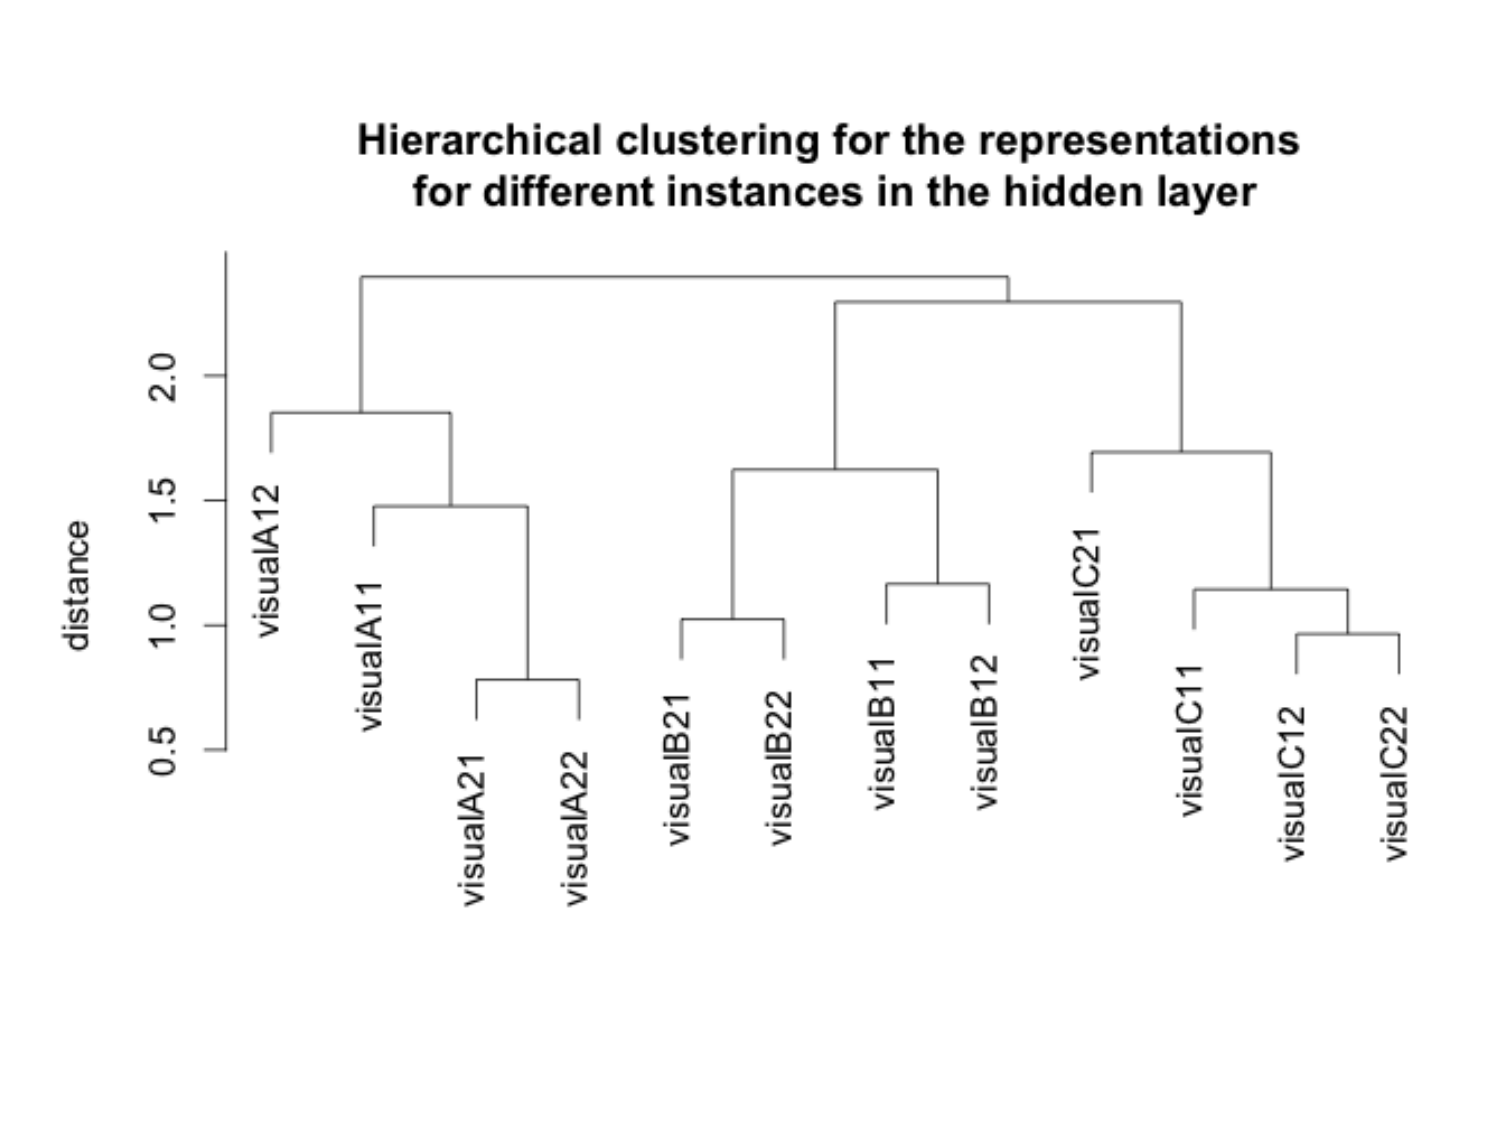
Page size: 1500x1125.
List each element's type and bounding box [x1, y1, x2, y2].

picture [55, 99, 1468, 1033]
